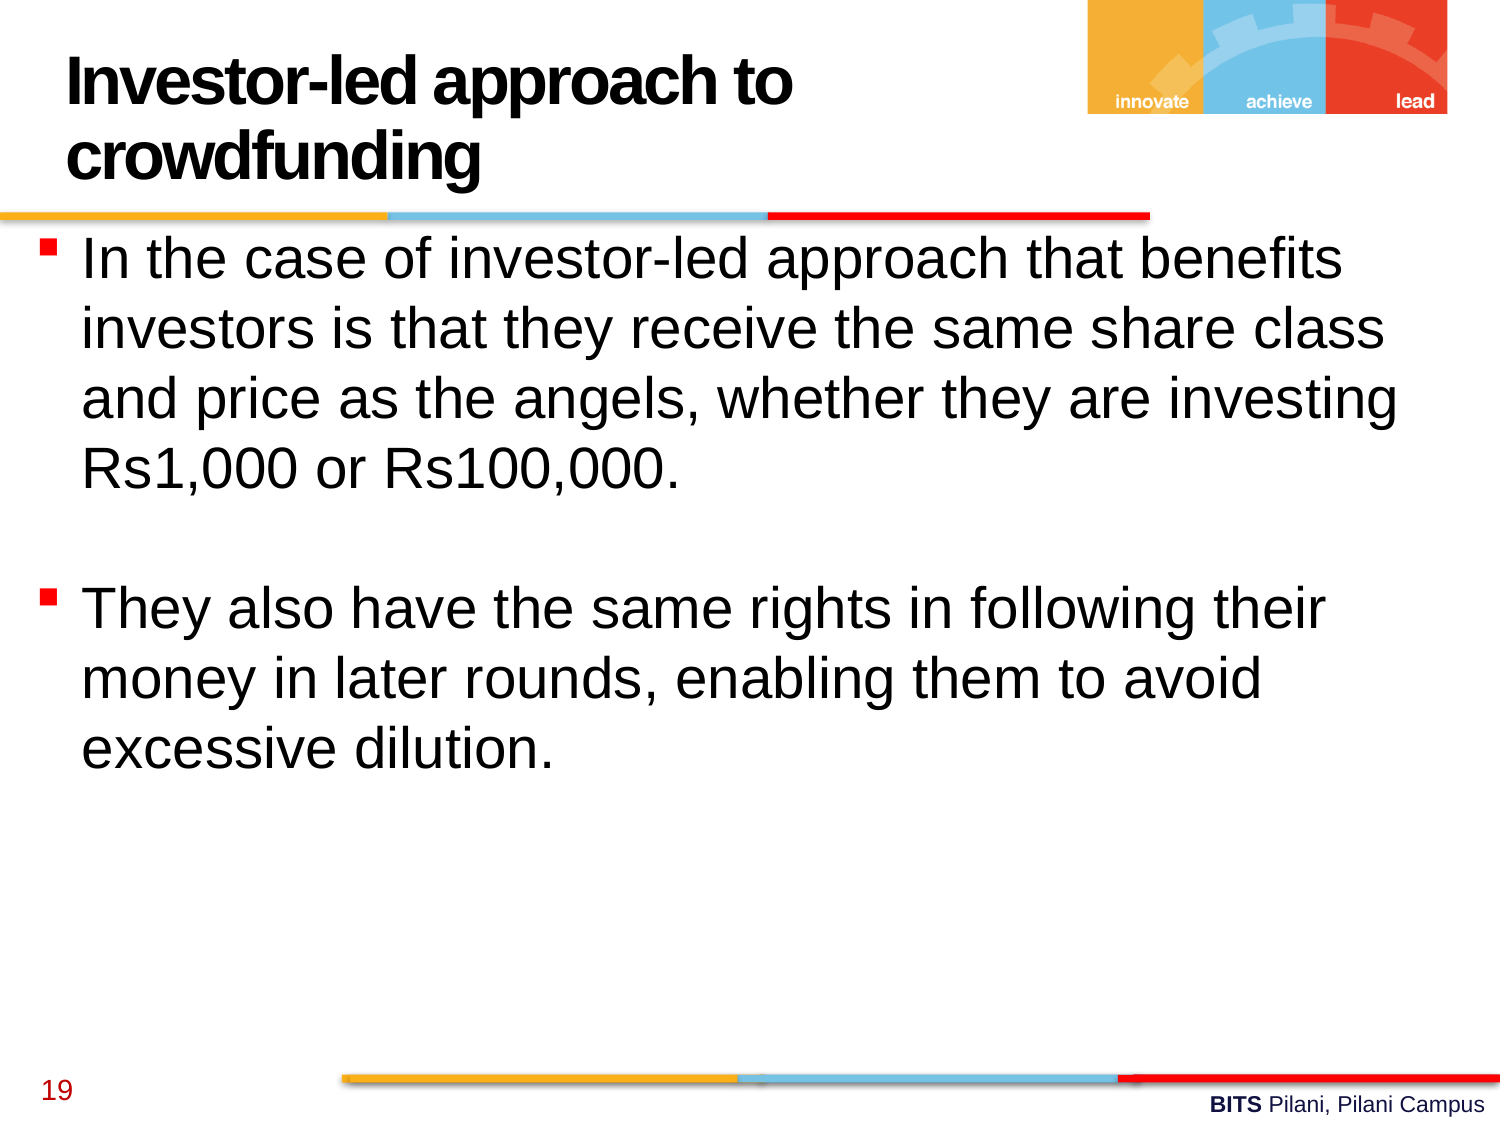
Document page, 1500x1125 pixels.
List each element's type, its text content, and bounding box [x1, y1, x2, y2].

text_box Investor-led approach to crowdfunding [49, 24, 1088, 212]
text_box In the case of investor‐led approach that benefits investors is that they receive the same share class and price as the angels, whether they are investing Rs1,000 or Rs100,000. They also have the same rights in following their money in later rounds, enabling them to avoid excessive dilution. [19, 212, 1445, 788]
picture [1087, 0, 1448, 114]
slide_number 19 [25, 1059, 376, 1119]
